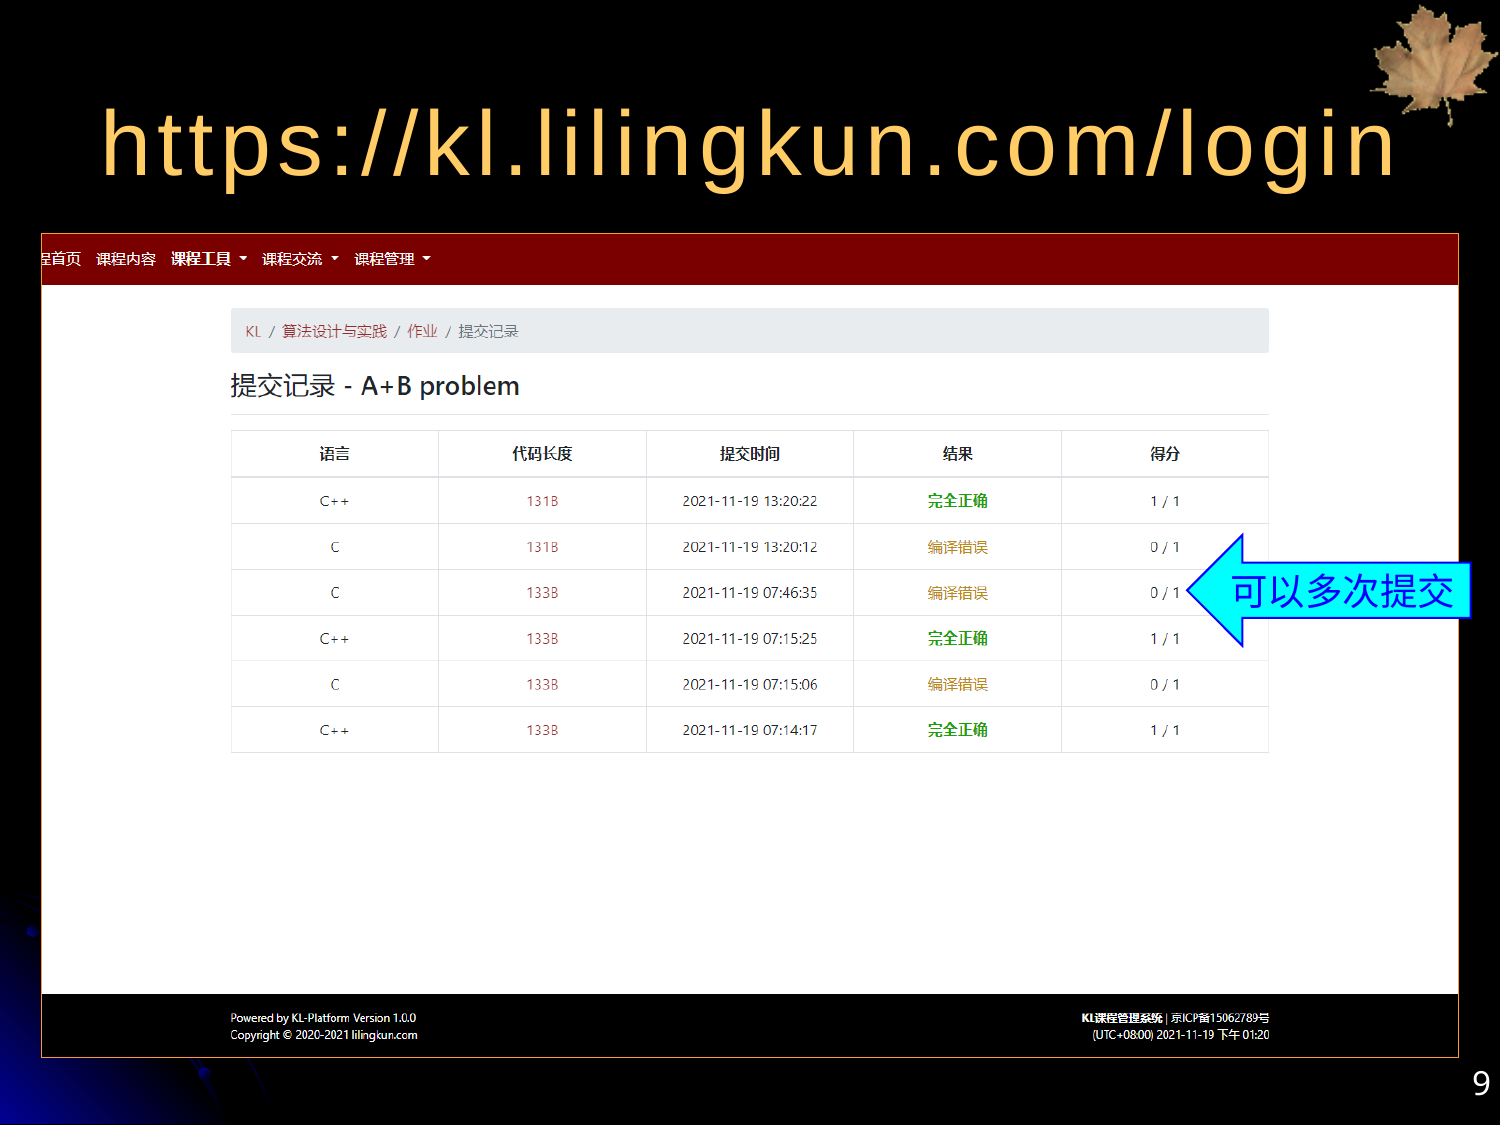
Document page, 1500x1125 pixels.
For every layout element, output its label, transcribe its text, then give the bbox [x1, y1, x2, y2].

slide_number 9 [1155, 1054, 1500, 1125]
text_box 可以多次提交 [1465, 562, 1471, 618]
picture [1368, 0, 1500, 132]
title https://kl.lilingkun.com/login [75, 45, 1425, 231]
picture [41, 233, 1459, 1058]
